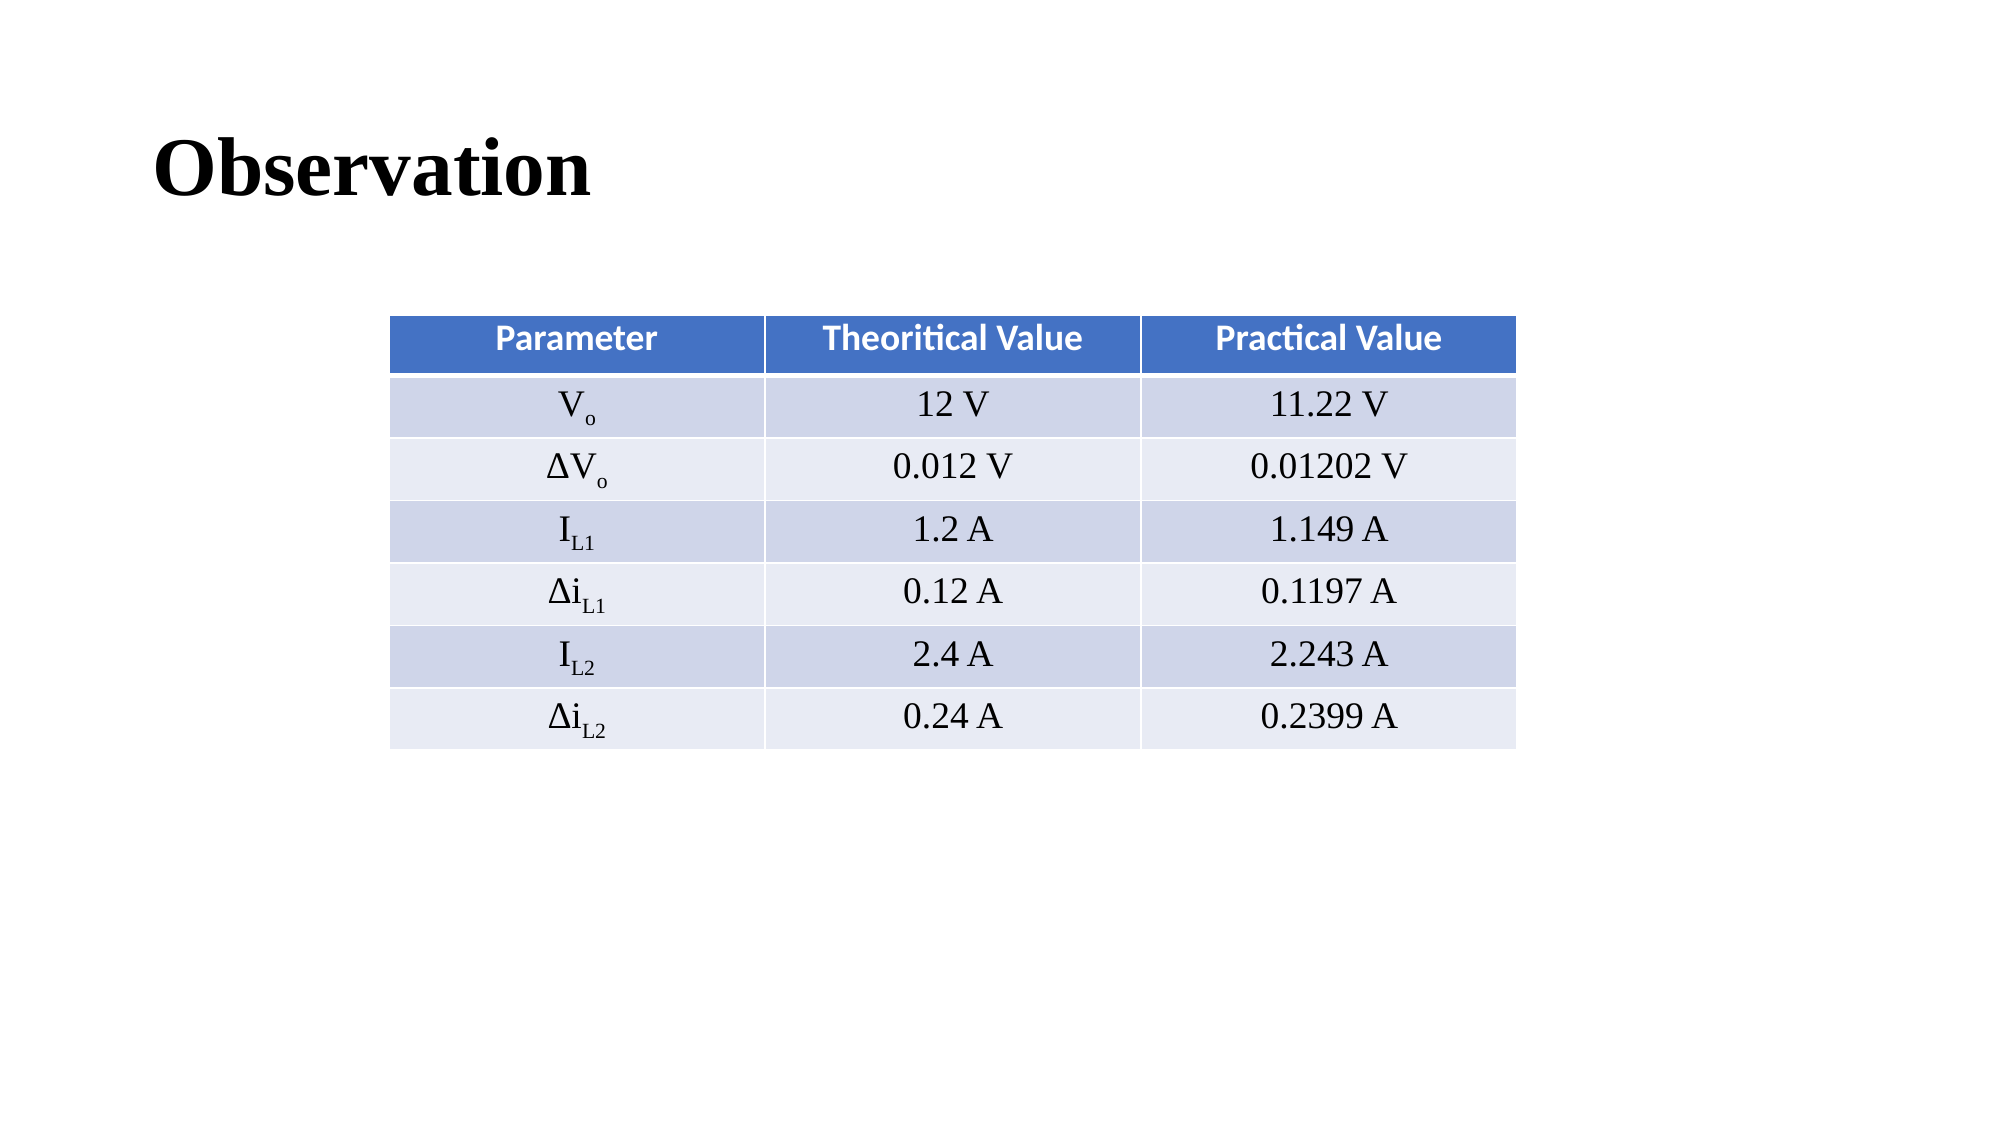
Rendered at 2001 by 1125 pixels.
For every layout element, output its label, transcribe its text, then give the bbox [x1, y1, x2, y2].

table_cell ΔiL1 [390, 564, 764, 625]
table_header Practical Value [1142, 316, 1516, 373]
table_cell 0.01202 V [1142, 439, 1516, 500]
table_cell 2.4 A [766, 626, 1140, 687]
table_cell 0.24 A [766, 689, 1140, 749]
table_cell Vo [390, 378, 764, 437]
table_cell ΔiL2 [390, 689, 764, 749]
table_cell IL1 [390, 501, 764, 562]
table_header Theoritical Value [766, 316, 1140, 373]
table_cell 2.243 A [1142, 626, 1516, 687]
table_cell 12 V [766, 378, 1140, 437]
table_cell 0.012 V [766, 439, 1140, 500]
table_cell IL2 [390, 626, 764, 687]
table_cell 1.2 A [766, 501, 1140, 562]
table_cell 0.1197 A [1142, 564, 1516, 625]
table_cell ΔVo [390, 439, 764, 500]
table_cell 1.149 A [1142, 501, 1516, 562]
table_cell 0.2399 A [1142, 689, 1516, 749]
table_header Parameter [390, 316, 764, 373]
title Observation [137, 59, 1863, 278]
table_cell 11.22 V [1142, 378, 1516, 437]
table_cell 0.12 A [766, 564, 1140, 625]
